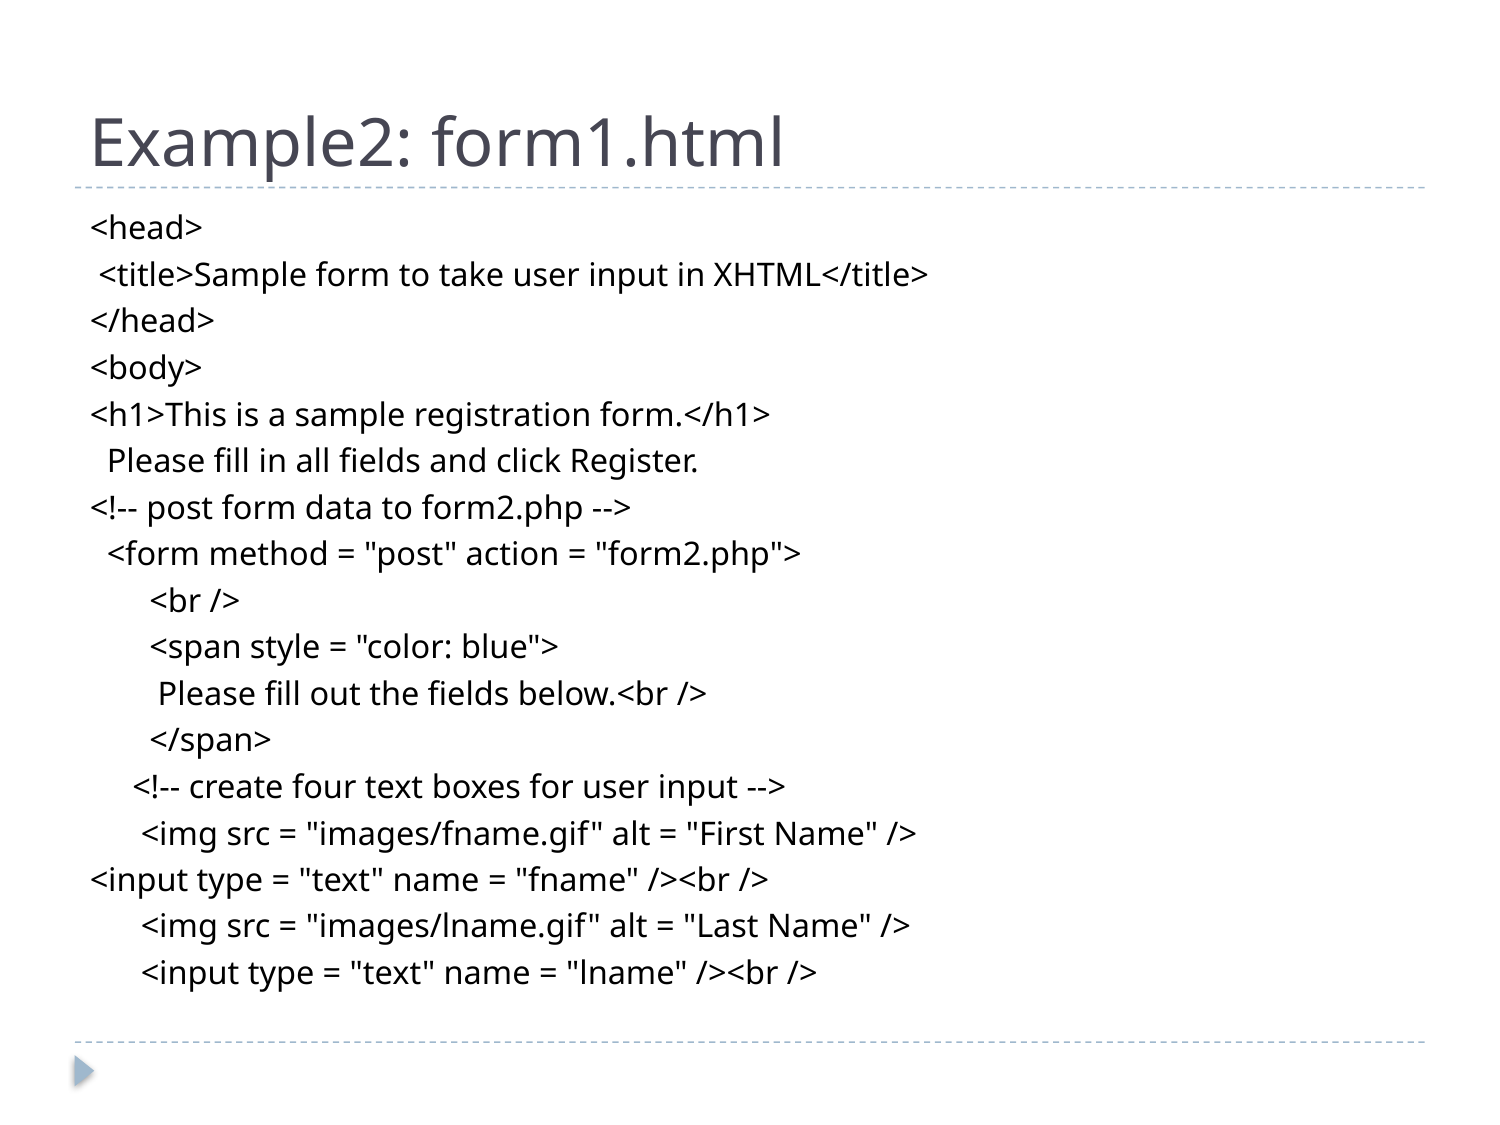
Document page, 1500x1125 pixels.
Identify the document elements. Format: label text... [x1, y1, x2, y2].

title Example2: form1.html [75, 24, 1425, 188]
list <head> <title>Sample form to take user input in XHTML</title> </head> <body> <h1>This is a sample registration form.</h1> Please fill in all fields and click Register. <!-- post form data to form2.php --> <form method = "post" action = "form2.php"> <br /> <span style = "color: blue"> Please fill out the fields below.<br /> </span> <!-- create four text boxes for user input --> <img src = "images/fname.gif" alt = "First Name" /> <input type = "text" name = "fname" /><br /> <img src = "images/lname.gif" alt = "Last Name" /> <input type = "text" name = "lname" /><br /> [75, 200, 1425, 1010]
